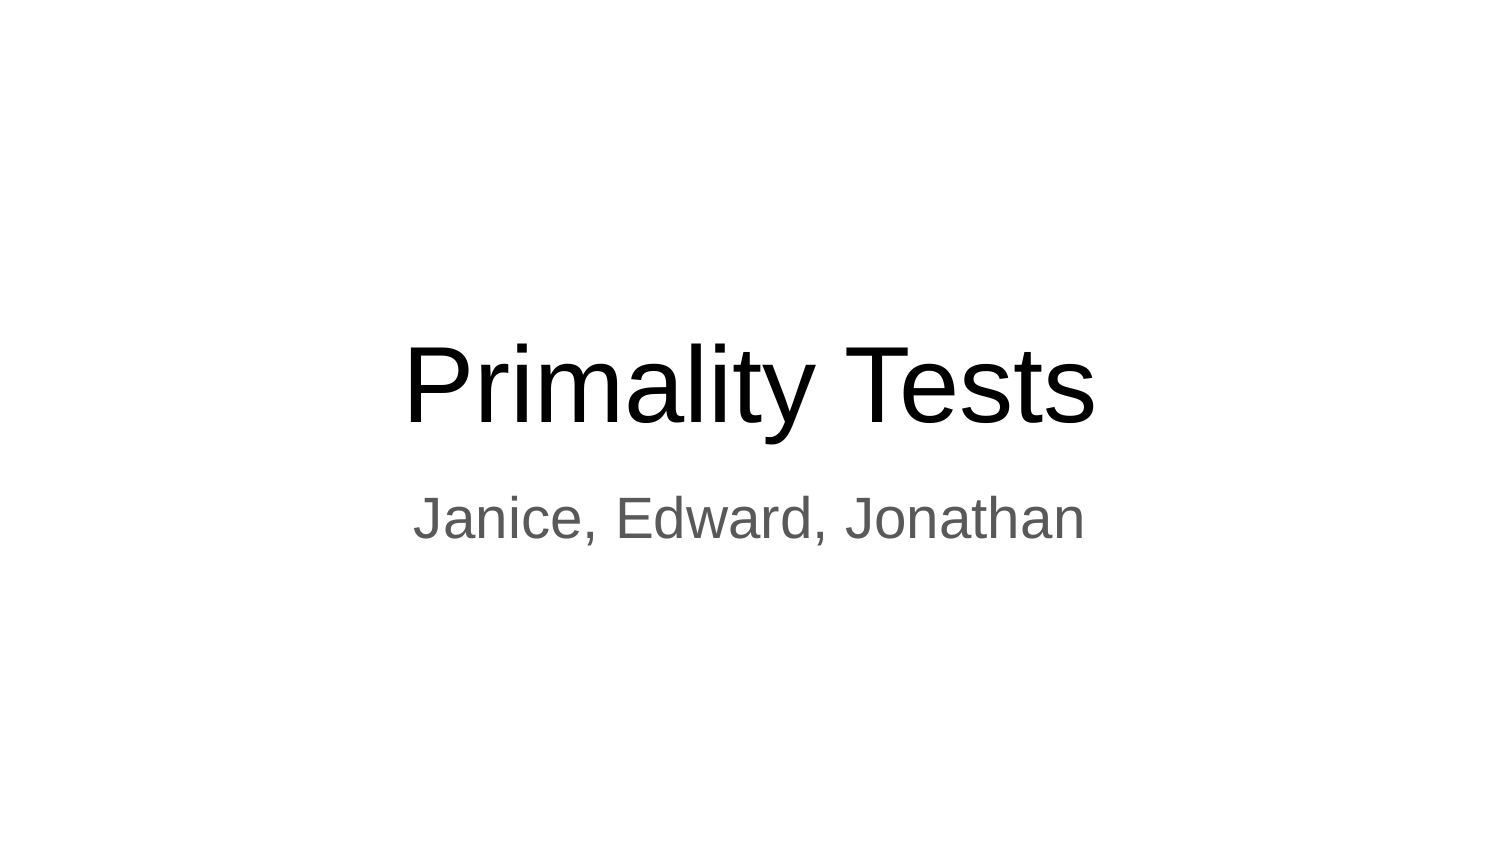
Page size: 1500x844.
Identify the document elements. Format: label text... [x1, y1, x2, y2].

subtitle Janice, Edward, Jonathan [51, 464, 1449, 595]
title Primality Tests [51, 122, 1449, 459]
